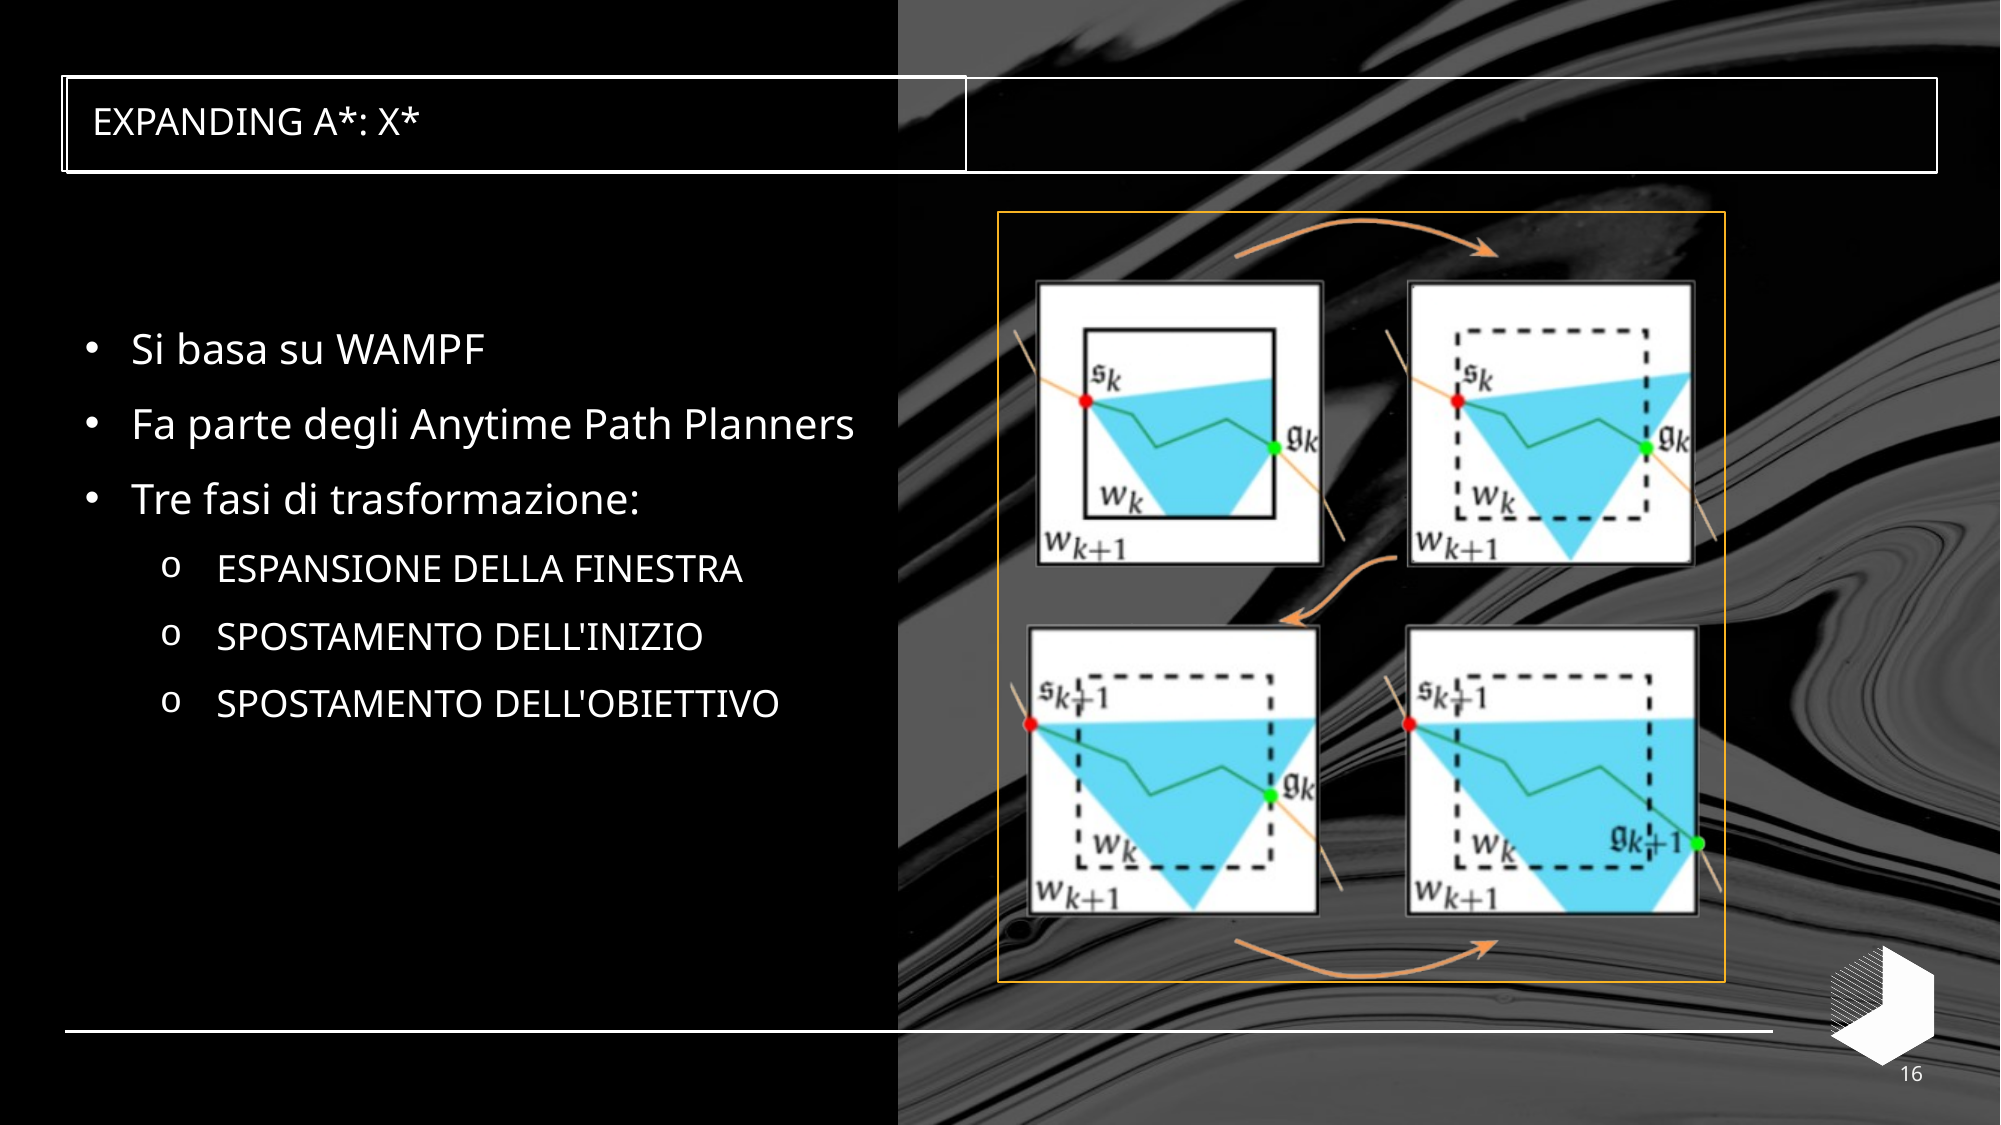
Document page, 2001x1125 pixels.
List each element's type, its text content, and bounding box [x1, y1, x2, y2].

picture [898, 0, 2000, 1125]
picture [967, 79, 1936, 171]
slide_number 16 [1555, 1045, 1938, 1103]
text_box Si basa su WAMPF Fa parte degli Anytime Path Planners Tre fasi di trasformazione: ESPANSIONE DELLA FINESTRA SPOSTAMENTO DELL'INIZIO SPOSTAMENTO DELL'OBIETTIVO [69, 290, 967, 883]
title EXPANDING A*: X* [61, 75, 967, 172]
